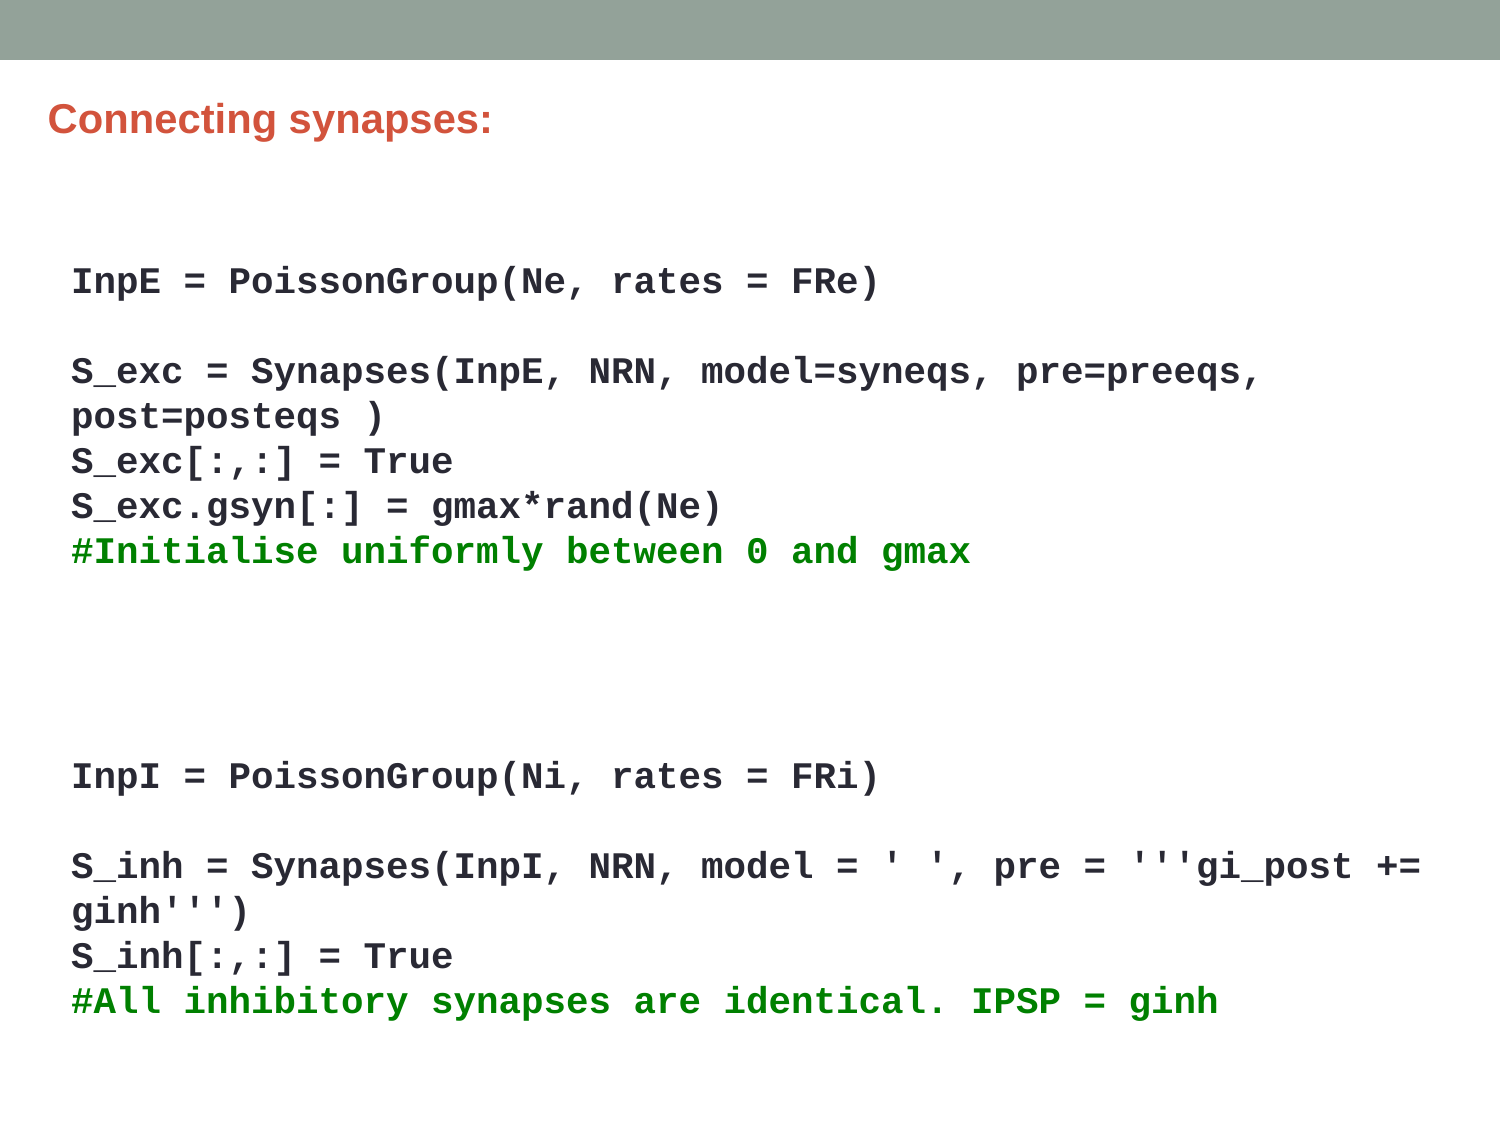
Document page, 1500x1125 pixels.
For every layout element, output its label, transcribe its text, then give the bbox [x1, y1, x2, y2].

text_box Connecting synapses: [32, 83, 566, 150]
text_box InpE = PoissonGroup(Ne, rates = FRe) S_exc = Synapses(InpE, NRN, model=syneqs, pre=preeqs, post=posteqs ) S_exc[:,:] = True S_exc.gsyn[:] = gmax*rand(Ne) #Initialise uniformly between 0 and gmax InpI = PoissonGroup(Ni, rates = FRi) S_inh = Synapses(InpI, NRN, model = ' ', pre = '''gi_post += ginh''') S_inh[:,:] = True #All inhibitory synapses are identical. IPSP = ginh [55, 248, 1480, 951]
